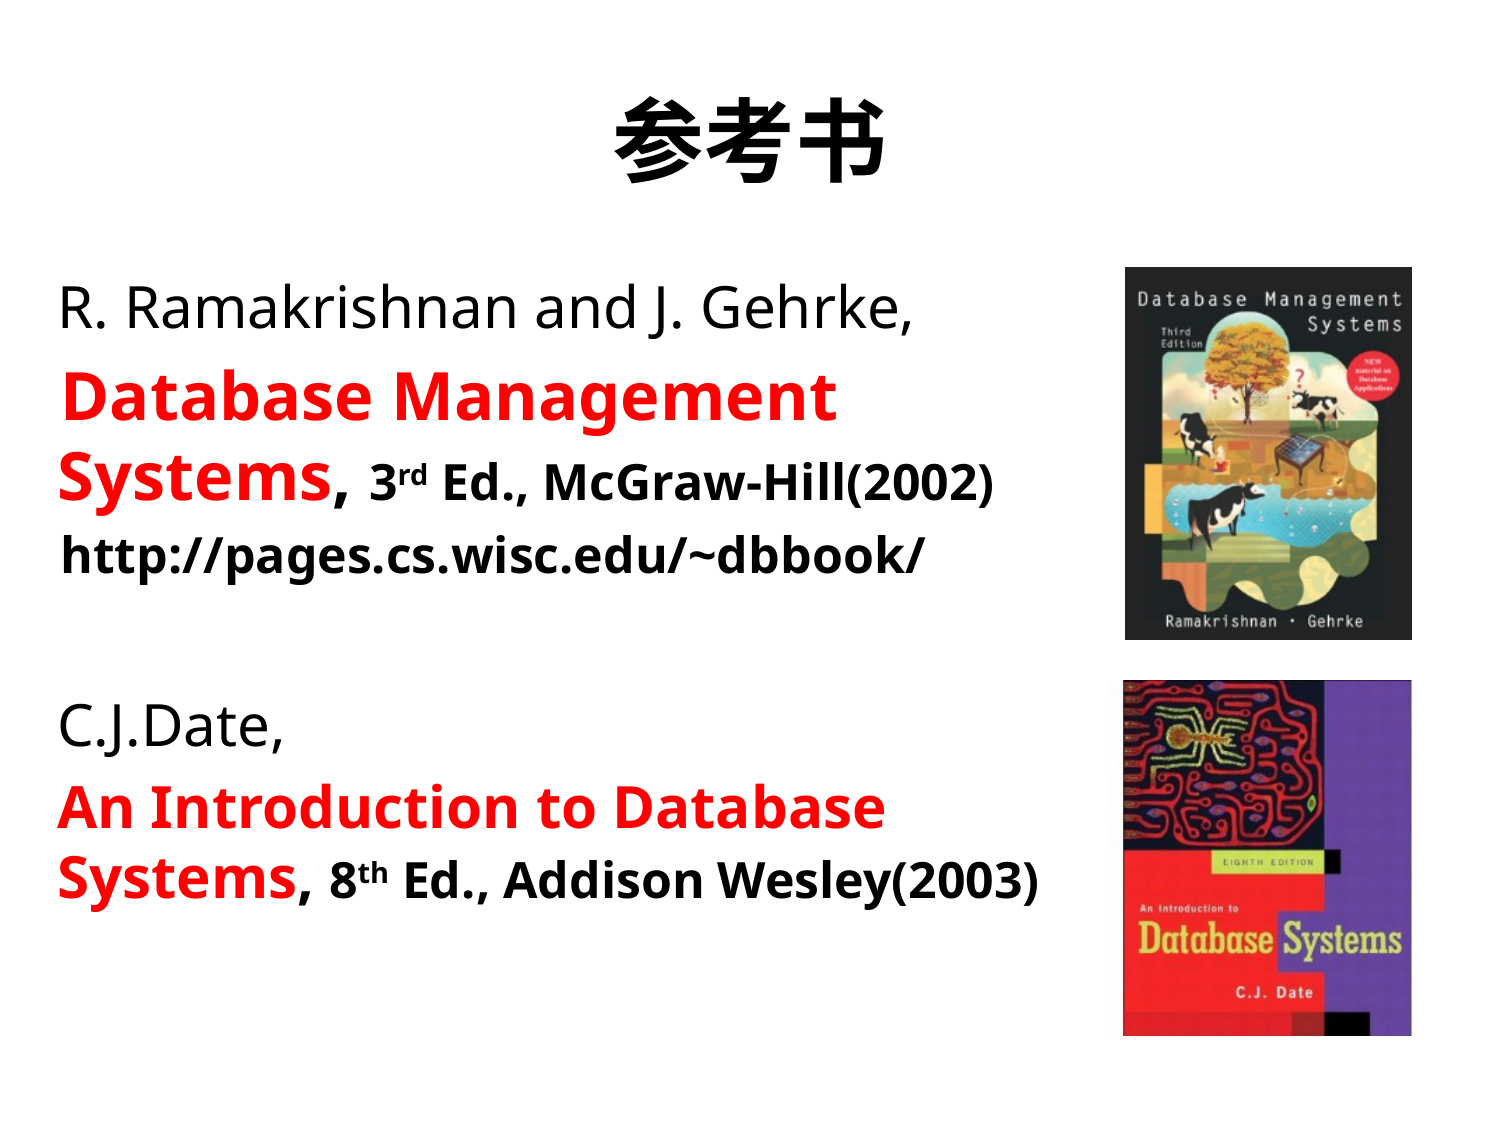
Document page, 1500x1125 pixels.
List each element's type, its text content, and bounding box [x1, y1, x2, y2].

picture [1124, 266, 1412, 640]
list R. Ramakrishnan and J. Gehrke, Database Management Systems, 3rd Ed., McGraw-Hill(2002) http://pages.cs.wisc.edu/~dbbook/ C.J.Date, An Introduction to Database Systems, 8th Ed., Addison Wesley(2003) [42, 262, 1093, 1005]
title 参考书 [75, 45, 1425, 233]
picture [1090, 680, 1446, 1036]
